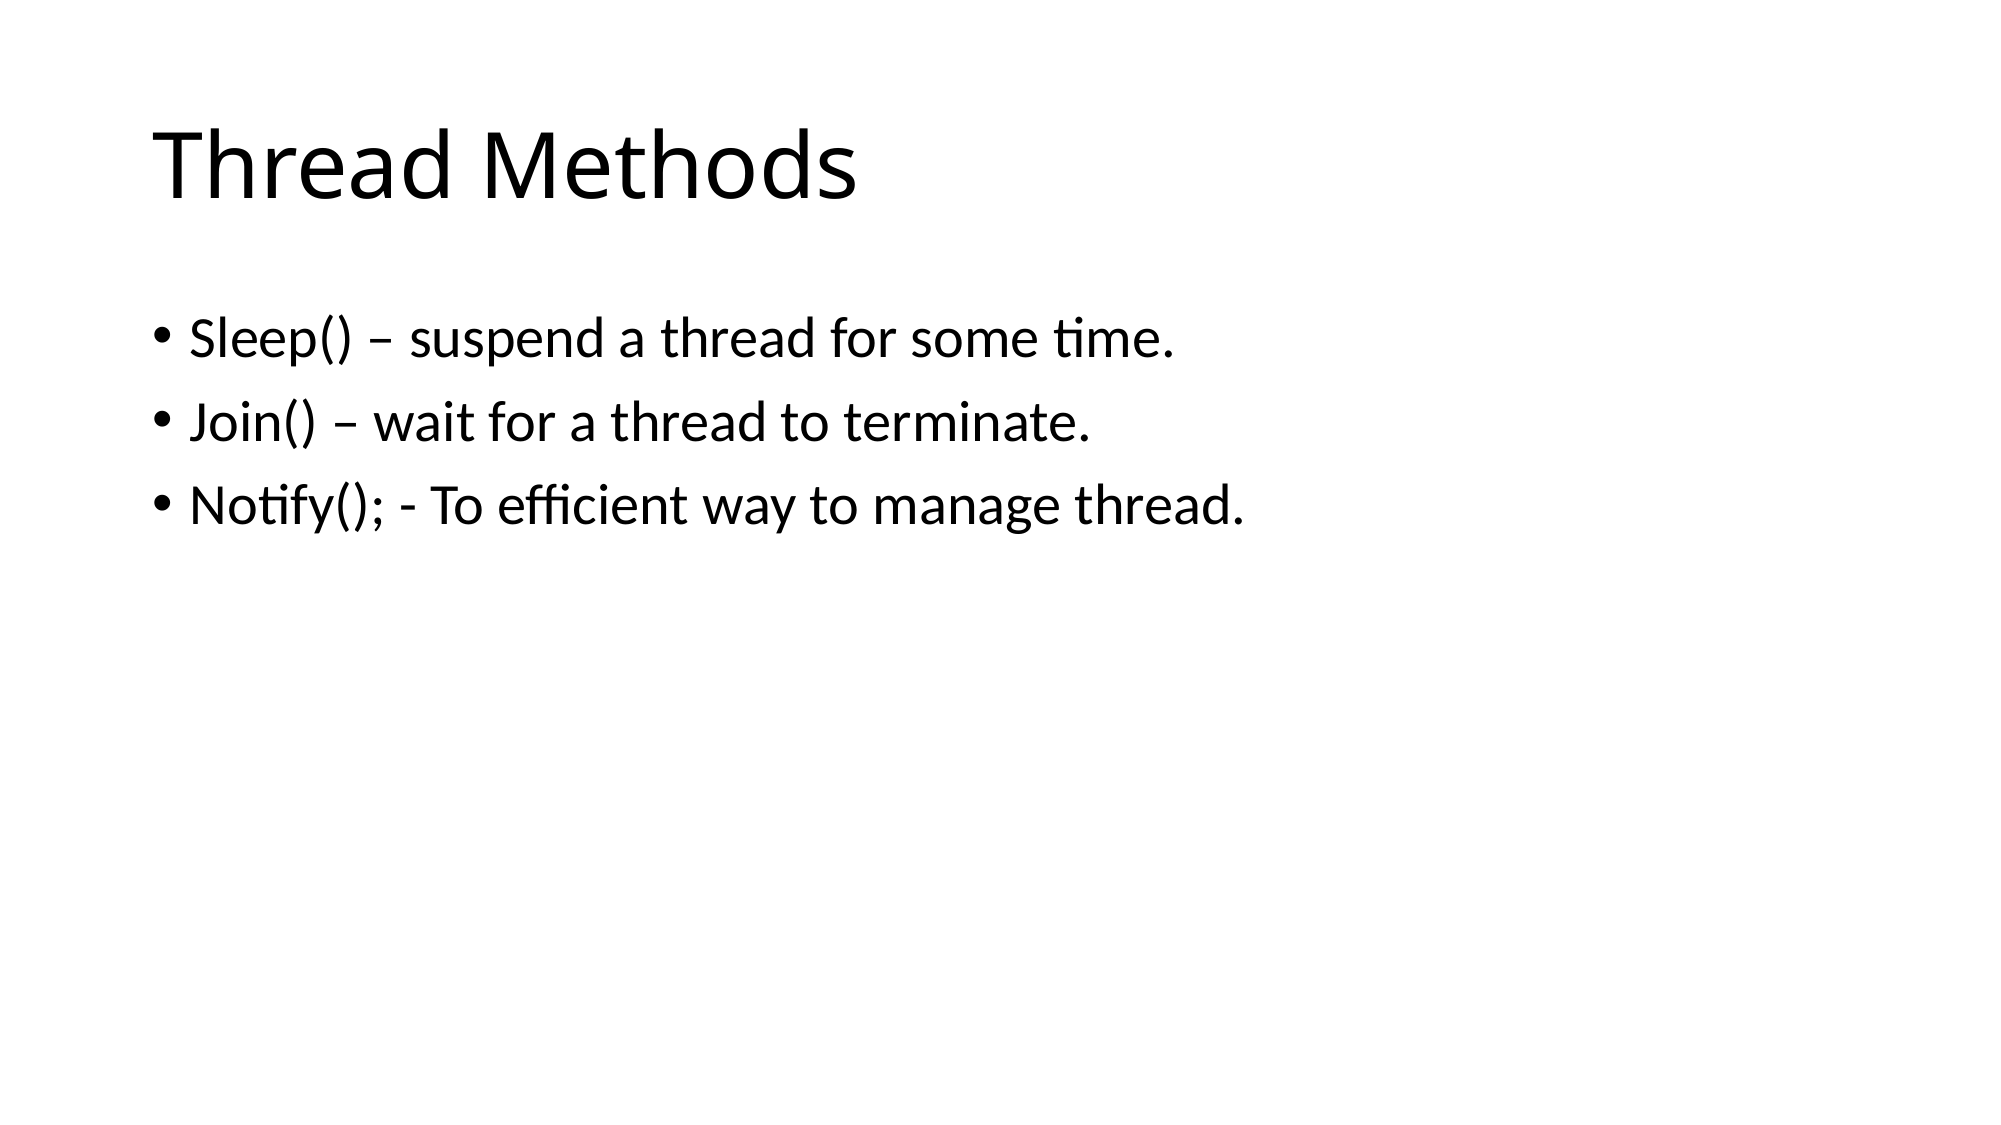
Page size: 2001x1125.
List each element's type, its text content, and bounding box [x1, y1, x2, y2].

list Sleep() – suspend a thread for some time. Join() – wait for a thread to terminate. Notify(); - To efficient way to manage thread. [137, 299, 1863, 1014]
title Thread Methods [137, 59, 1863, 278]
